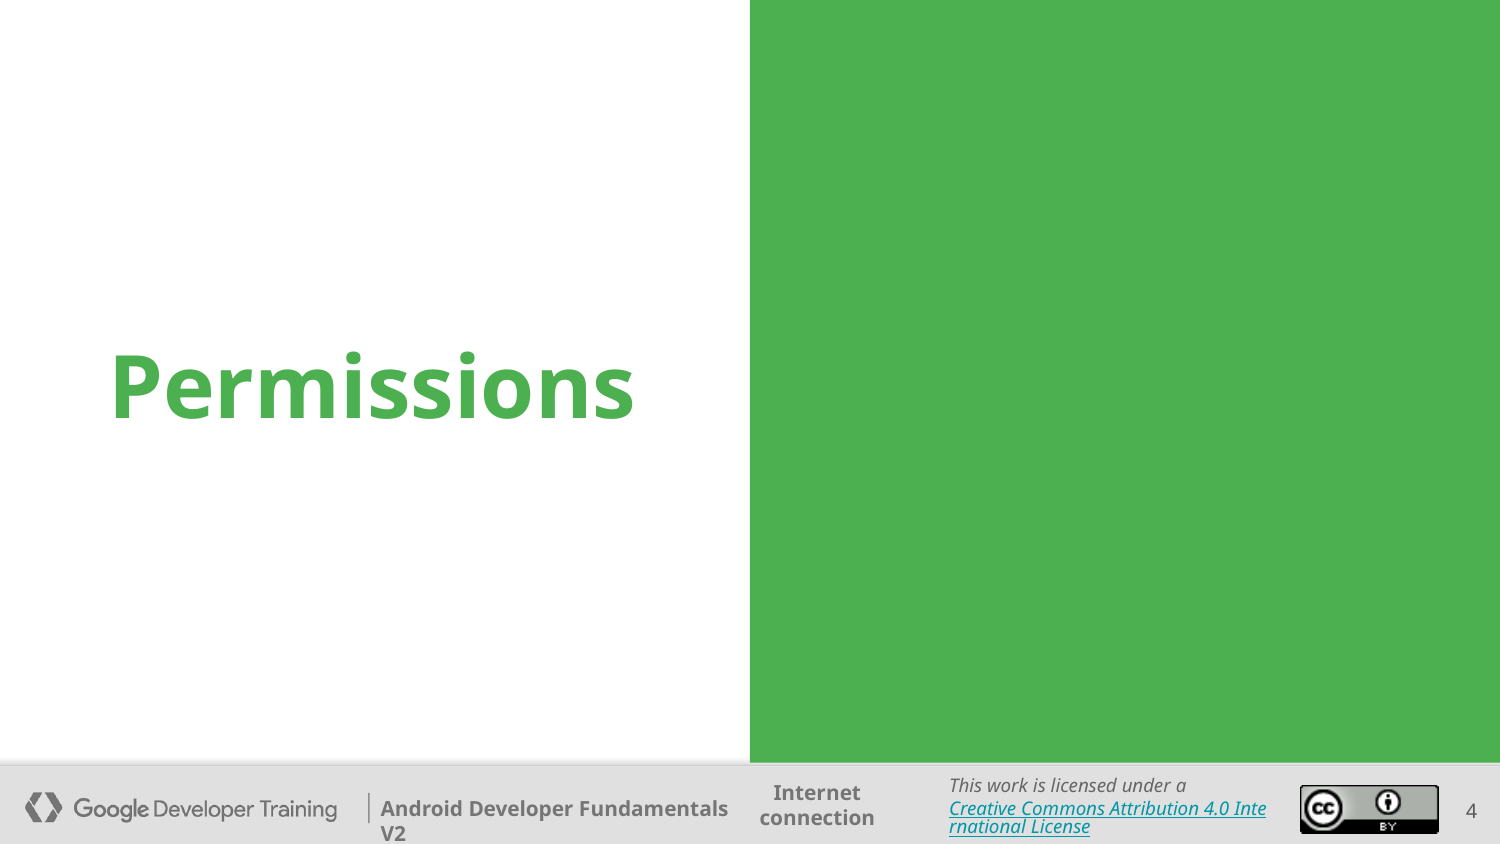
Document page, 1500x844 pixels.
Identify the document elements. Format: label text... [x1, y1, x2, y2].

picture [0, 0, 1500, 844]
title Permissions [43, 202, 702, 557]
slide_number ‹#› [1402, 777, 1493, 842]
